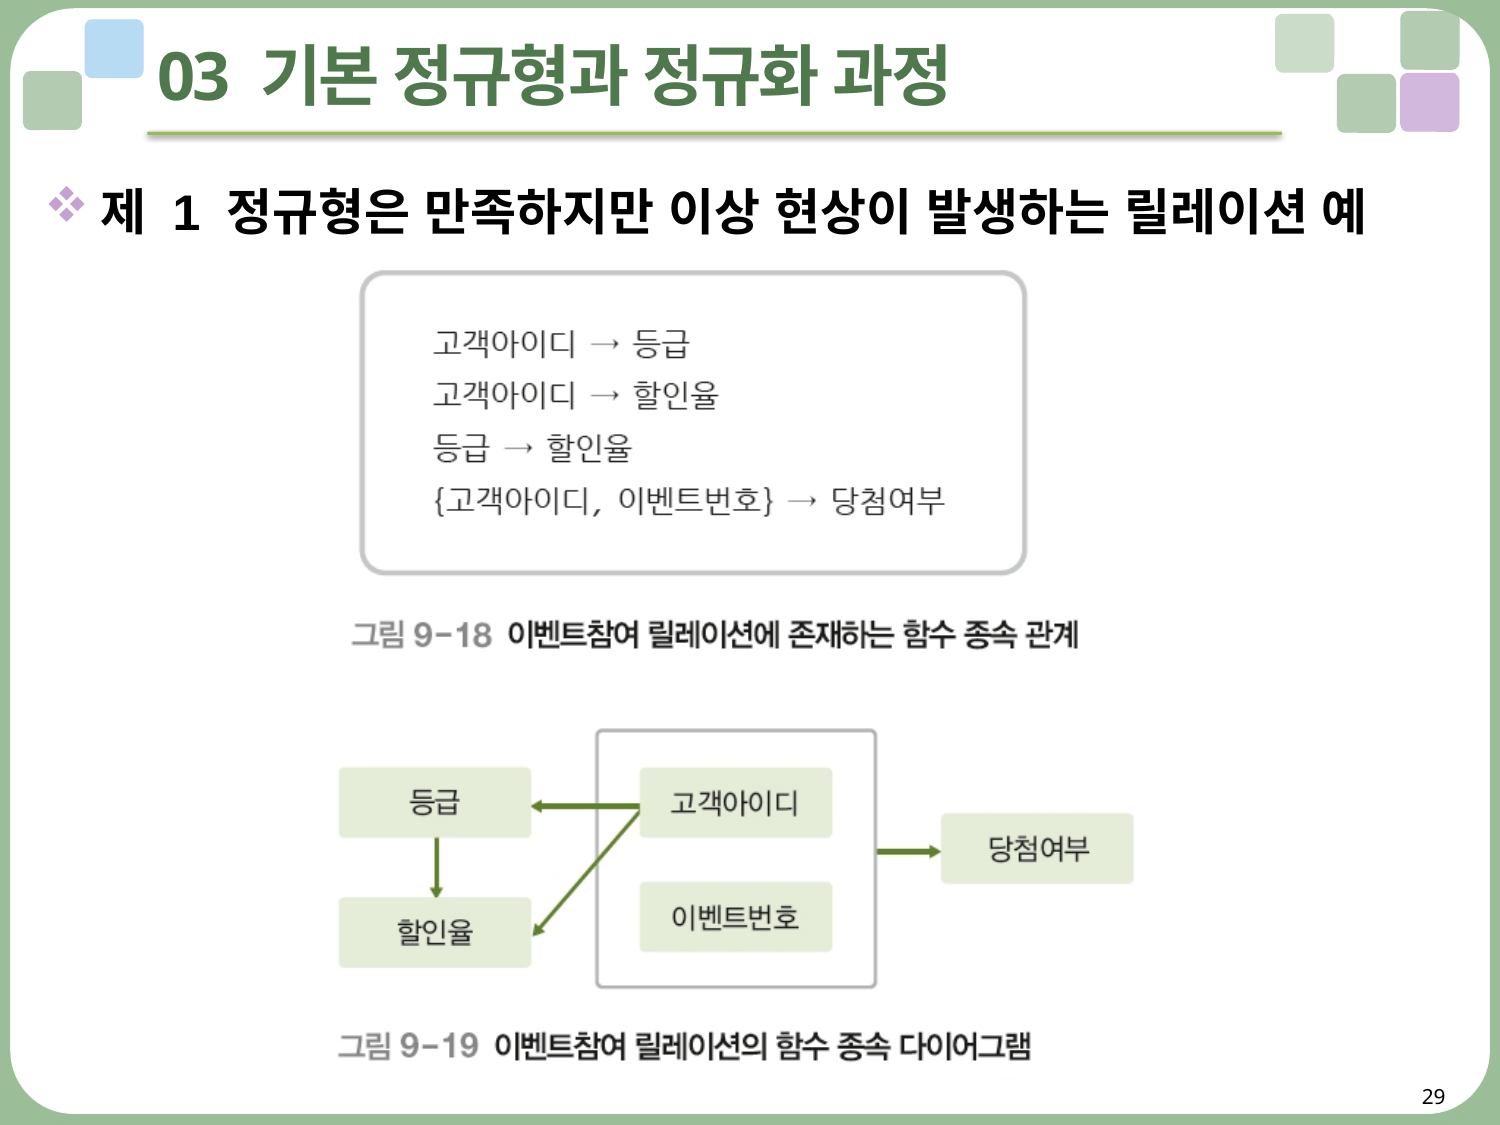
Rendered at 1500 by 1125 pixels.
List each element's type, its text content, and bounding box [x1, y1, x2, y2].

title 03 기본 정규형과 정규화 과정 [142, 25, 1459, 123]
list 제 1 정규형은 만족하지만 이상 현상이 발생하는 릴레이션 예 [29, 172, 1459, 1083]
picture [0, 0, 1500, 1125]
